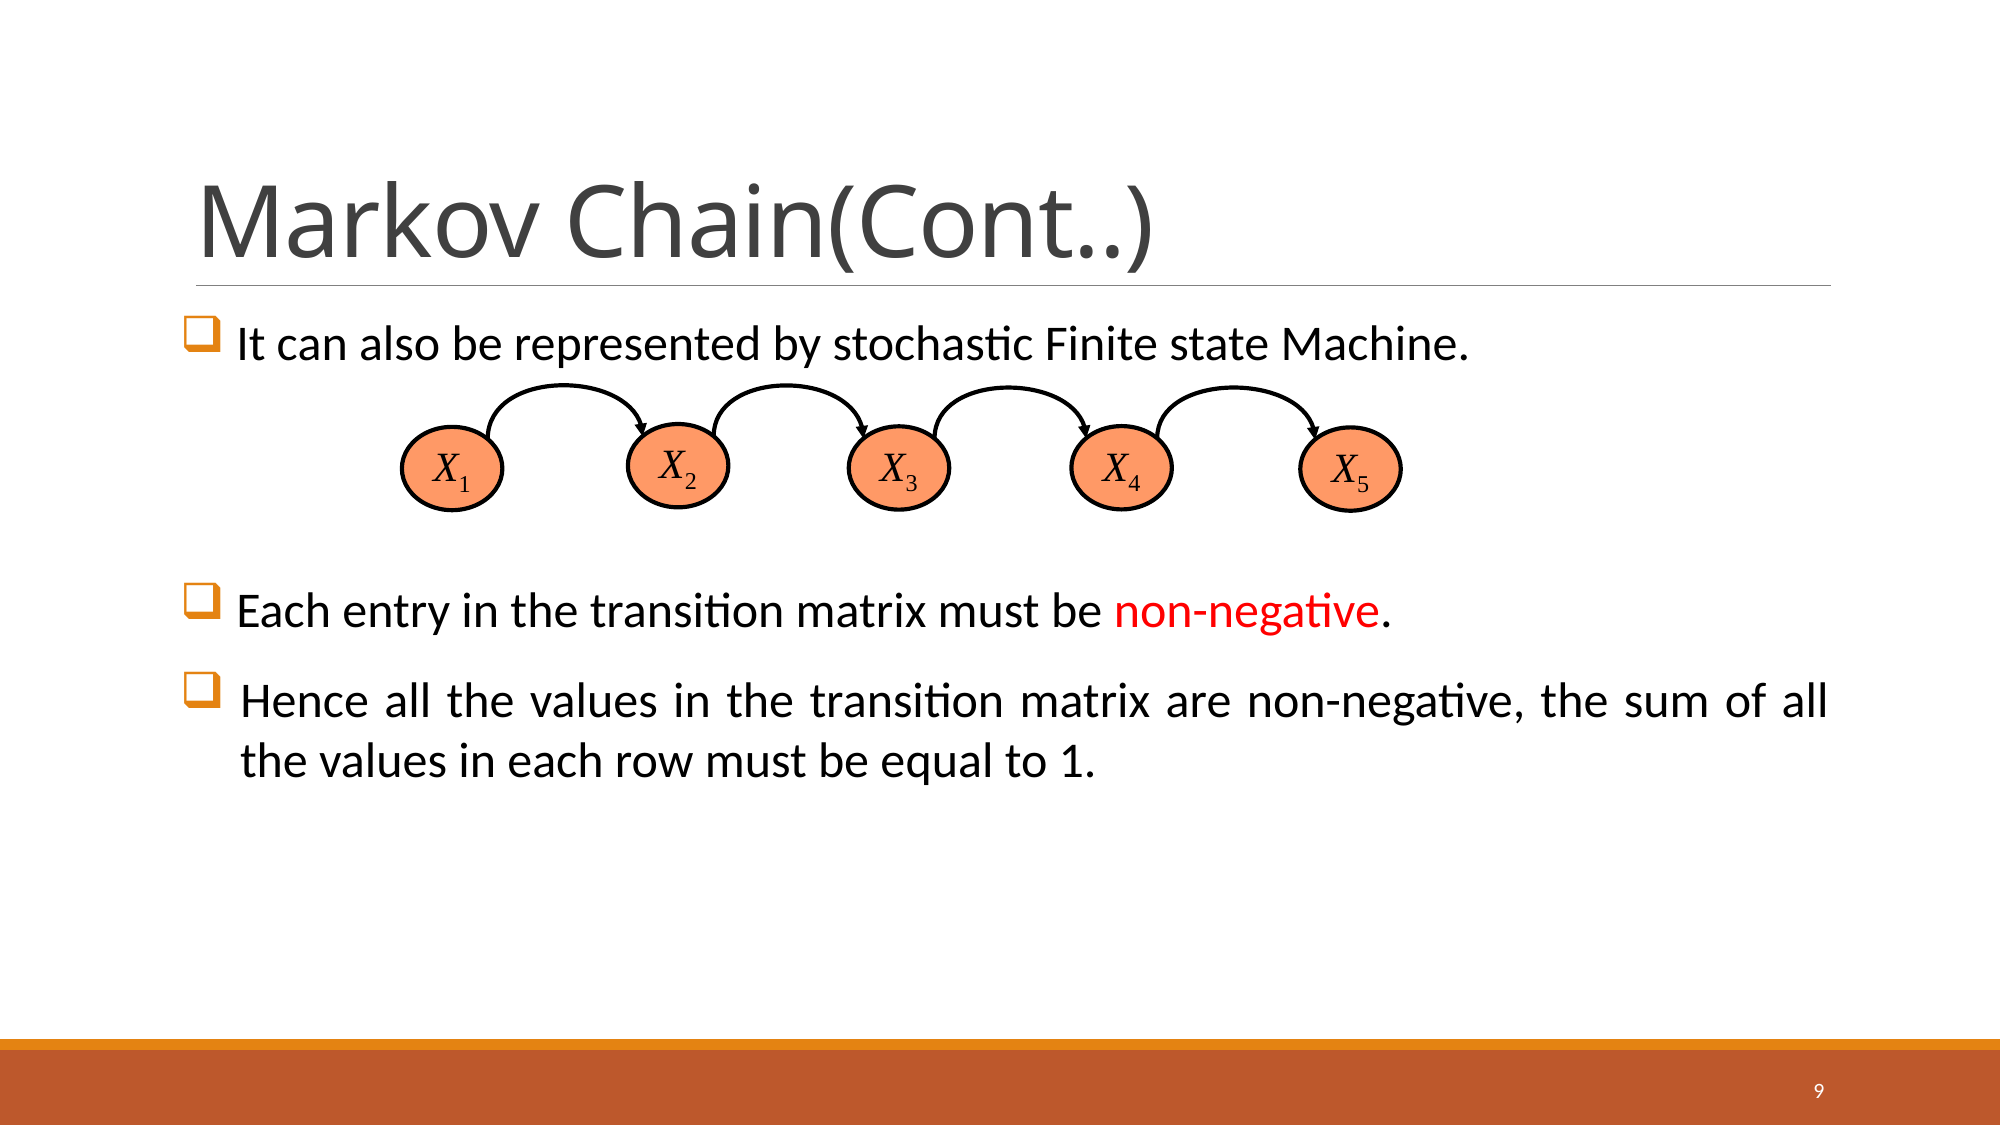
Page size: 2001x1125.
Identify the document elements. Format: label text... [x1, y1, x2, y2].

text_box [401, 423, 1402, 512]
title Markov Chain(Cont..) [180, 47, 1830, 285]
list It can also be represented by stochastic Finite state Machine. Each entry in the transition matrix must be non-negative. Hence all the values in the transition matrix are non-negative, the sum of all the values in each row must be equal to 1. [180, 302, 1830, 1033]
slide_number 9 [1624, 1059, 1840, 1120]
